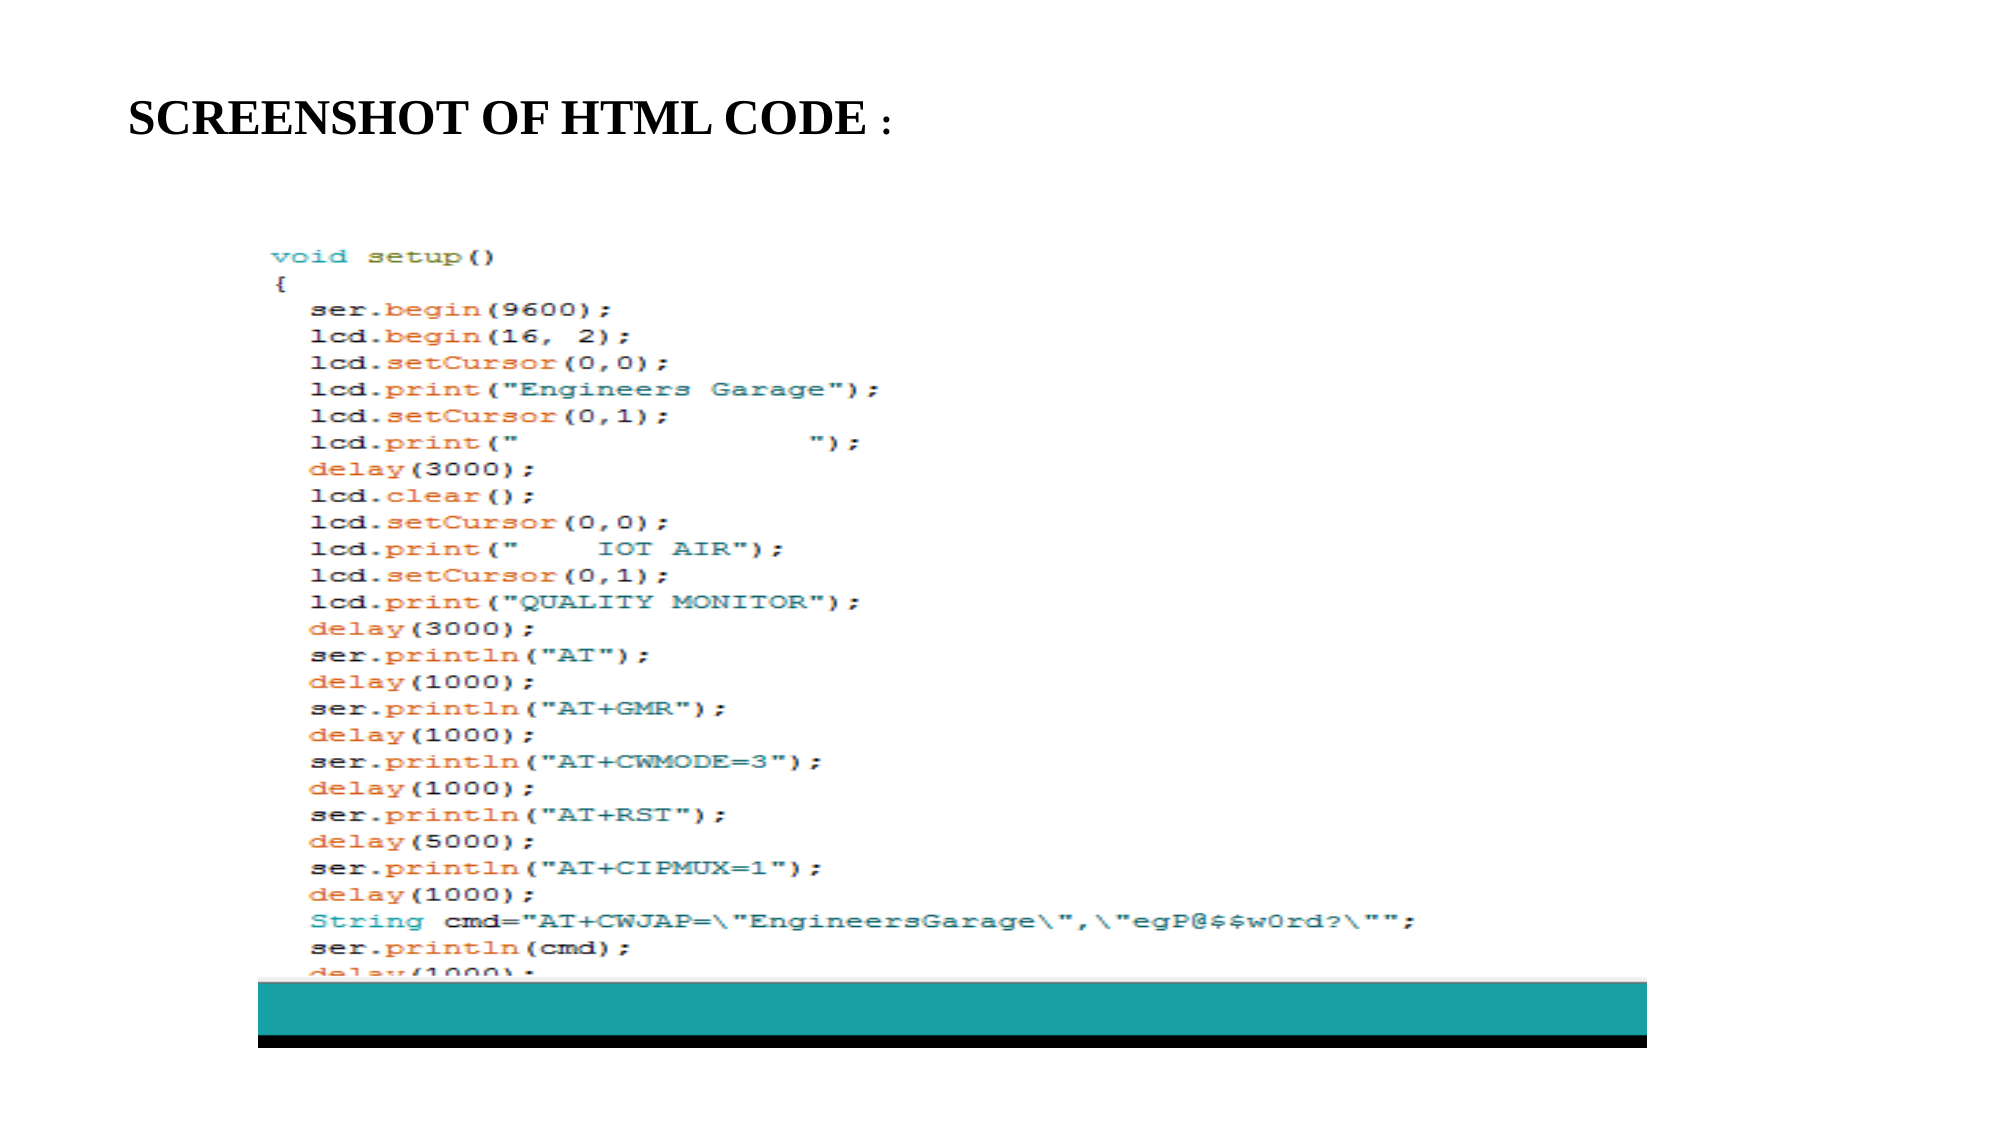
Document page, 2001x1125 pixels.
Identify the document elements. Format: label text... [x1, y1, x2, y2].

picture [258, 244, 1647, 1048]
text_box SCREENSHOT OF HTML CODE : [113, 76, 1568, 152]
